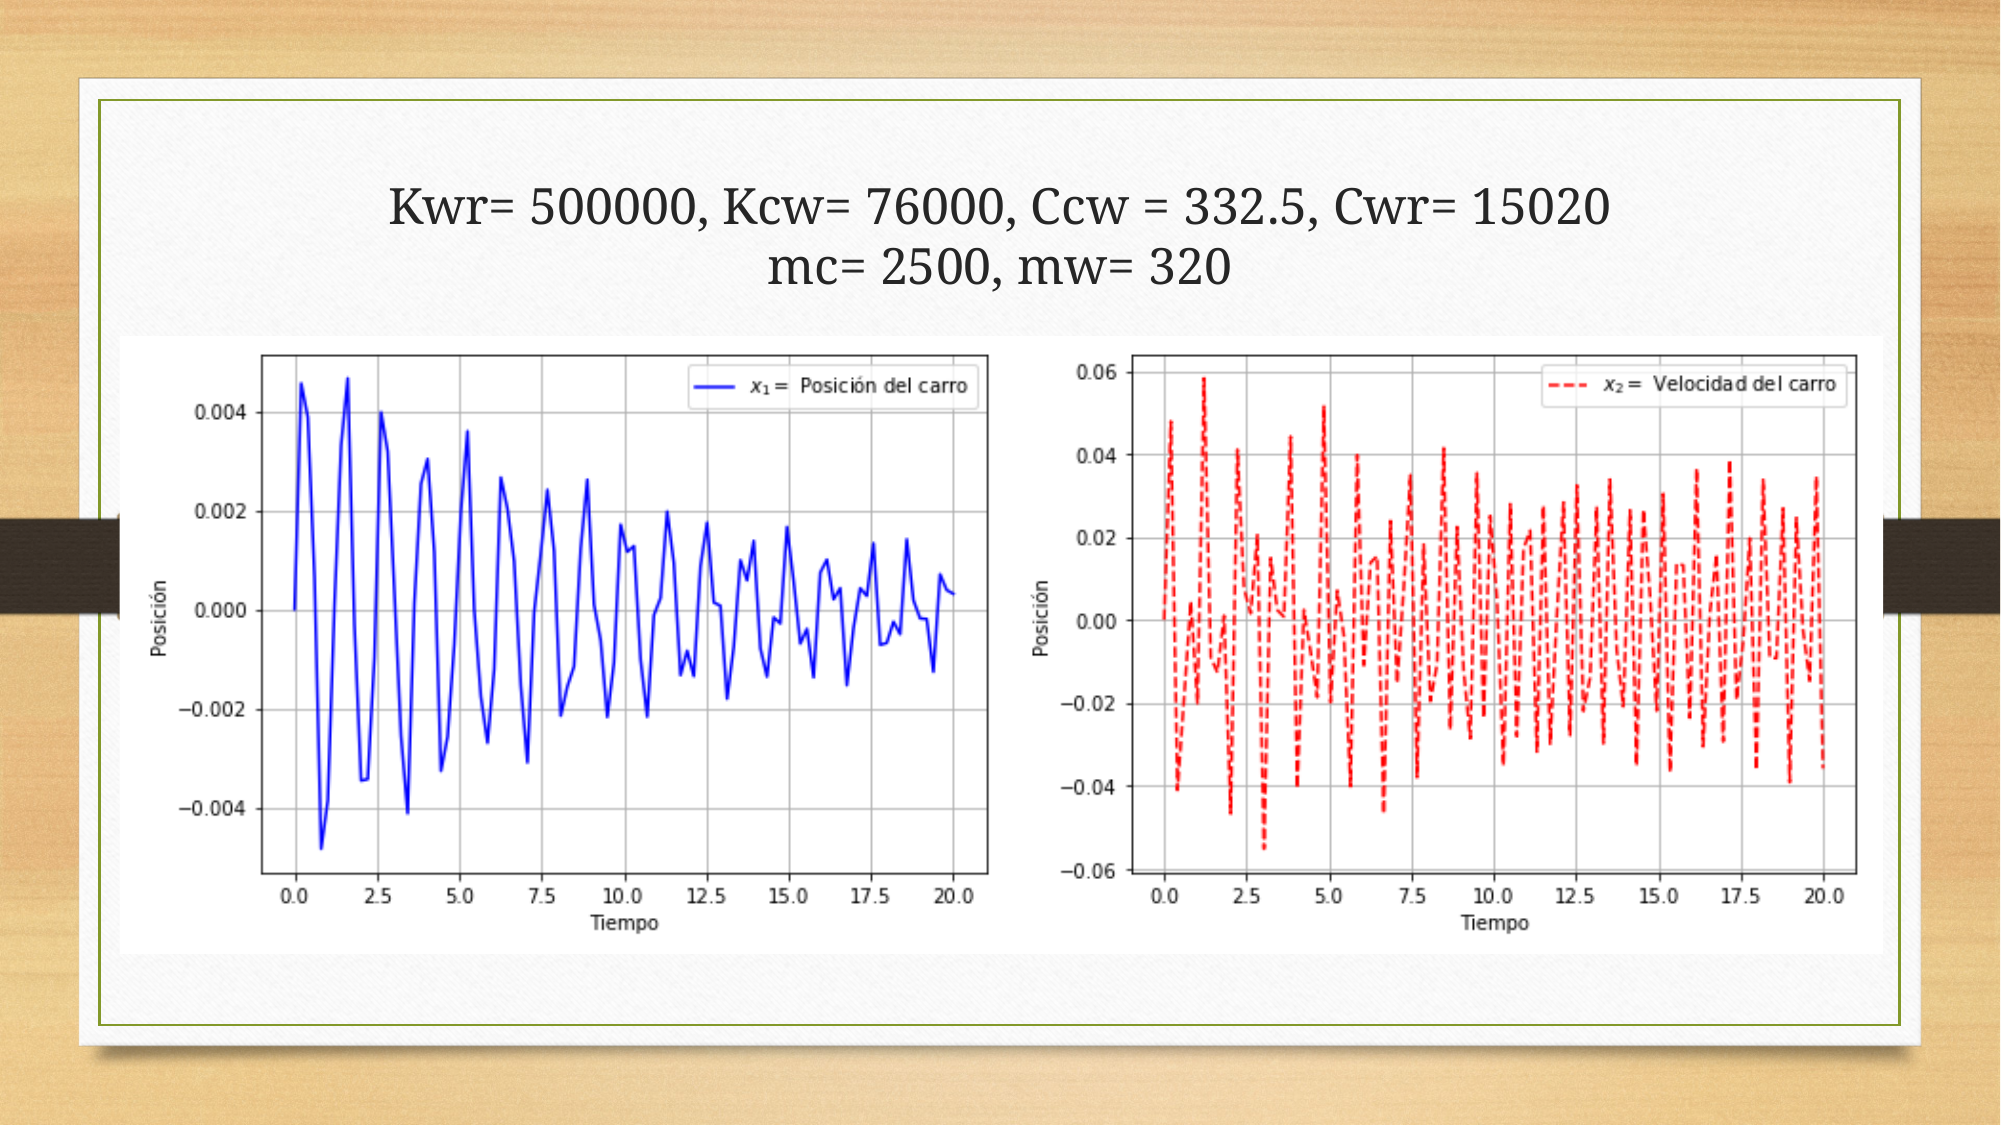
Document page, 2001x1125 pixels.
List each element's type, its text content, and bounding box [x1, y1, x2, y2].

title Kwr= 500000, Kcw= 76000, Ccw = 332.5, Cwr= 15020 mc= 2500, mw= 320 [212, 127, 1788, 336]
picture [0, 0, 2001, 1125]
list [119, 336, 1884, 955]
